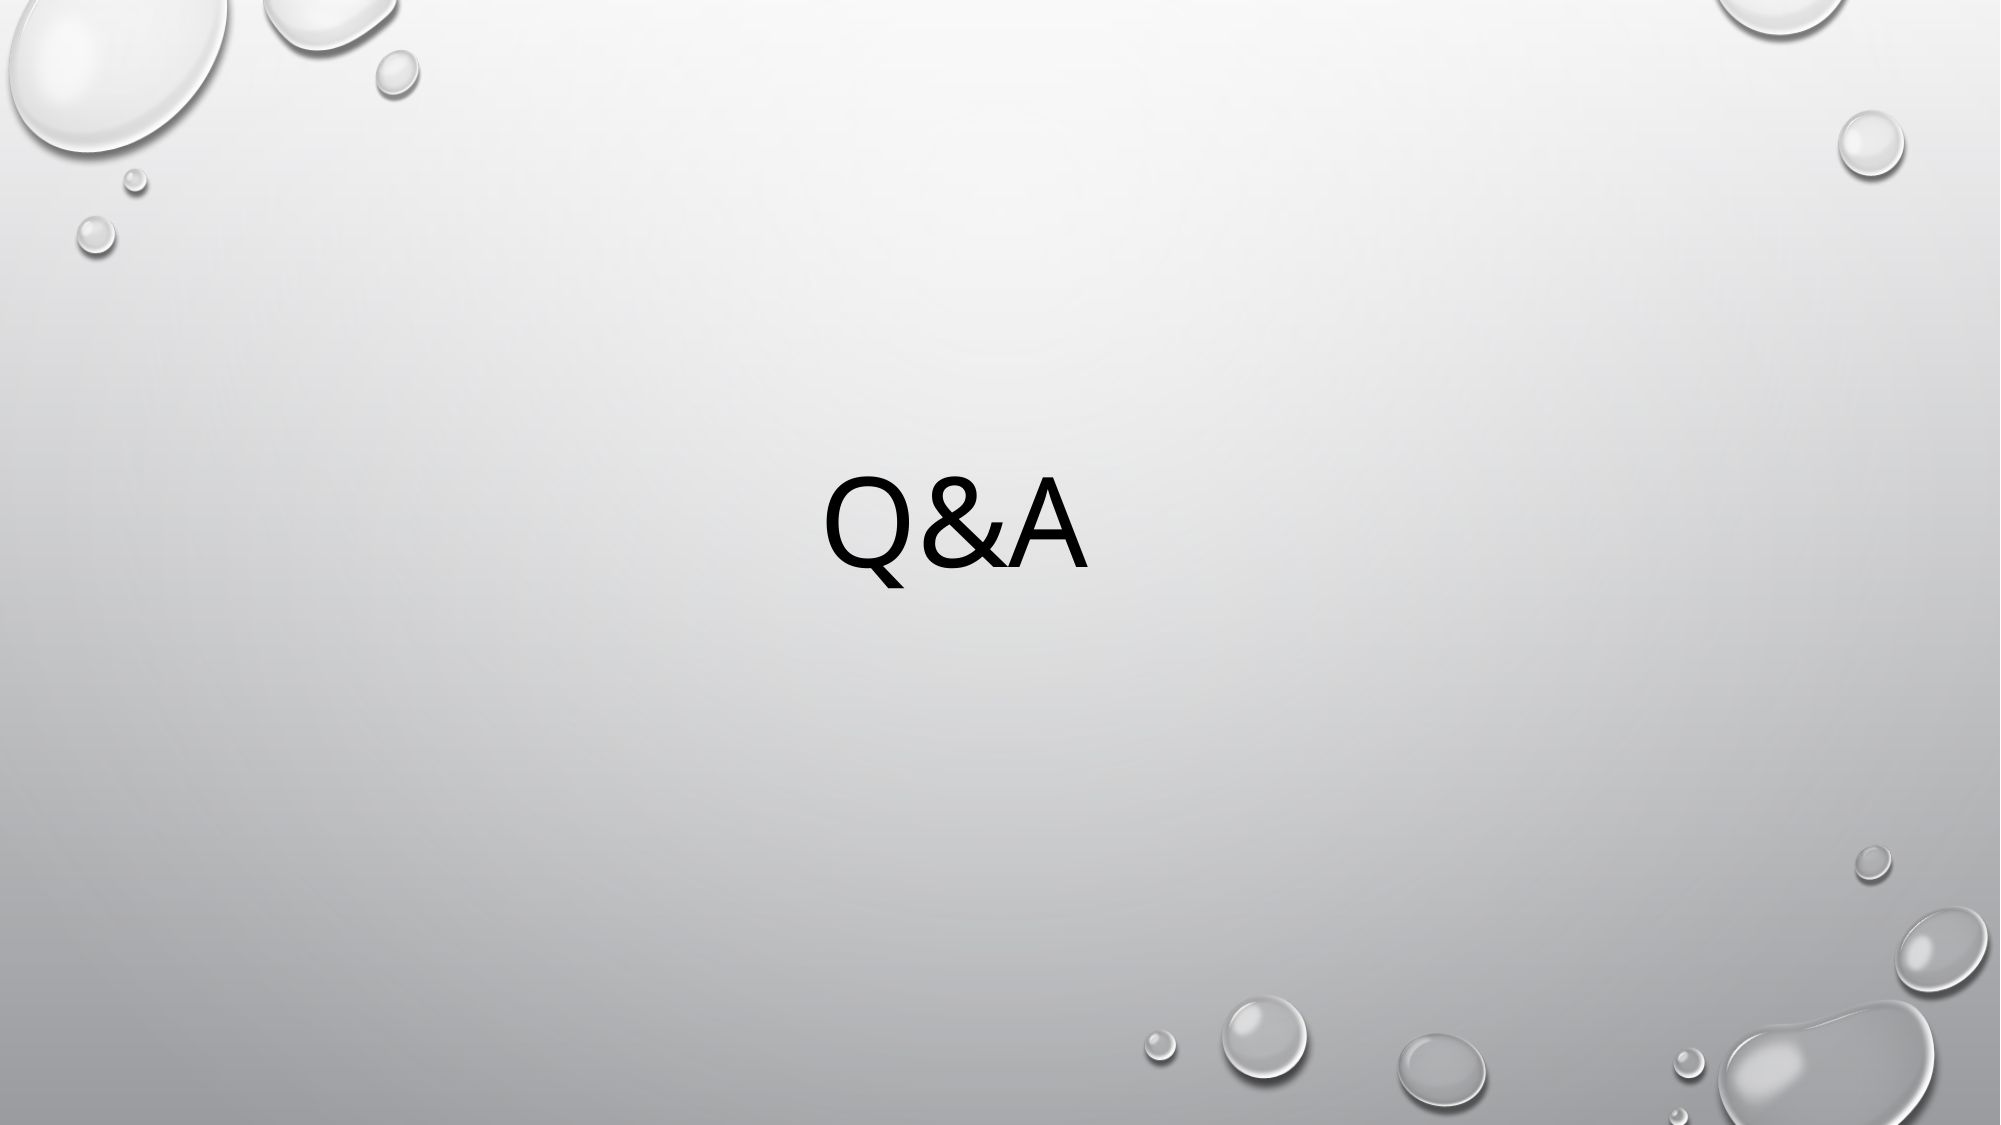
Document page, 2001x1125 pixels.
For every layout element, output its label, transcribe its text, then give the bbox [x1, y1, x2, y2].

text_box Q&A [483, 360, 1426, 601]
picture [0, 0, 2000, 1125]
